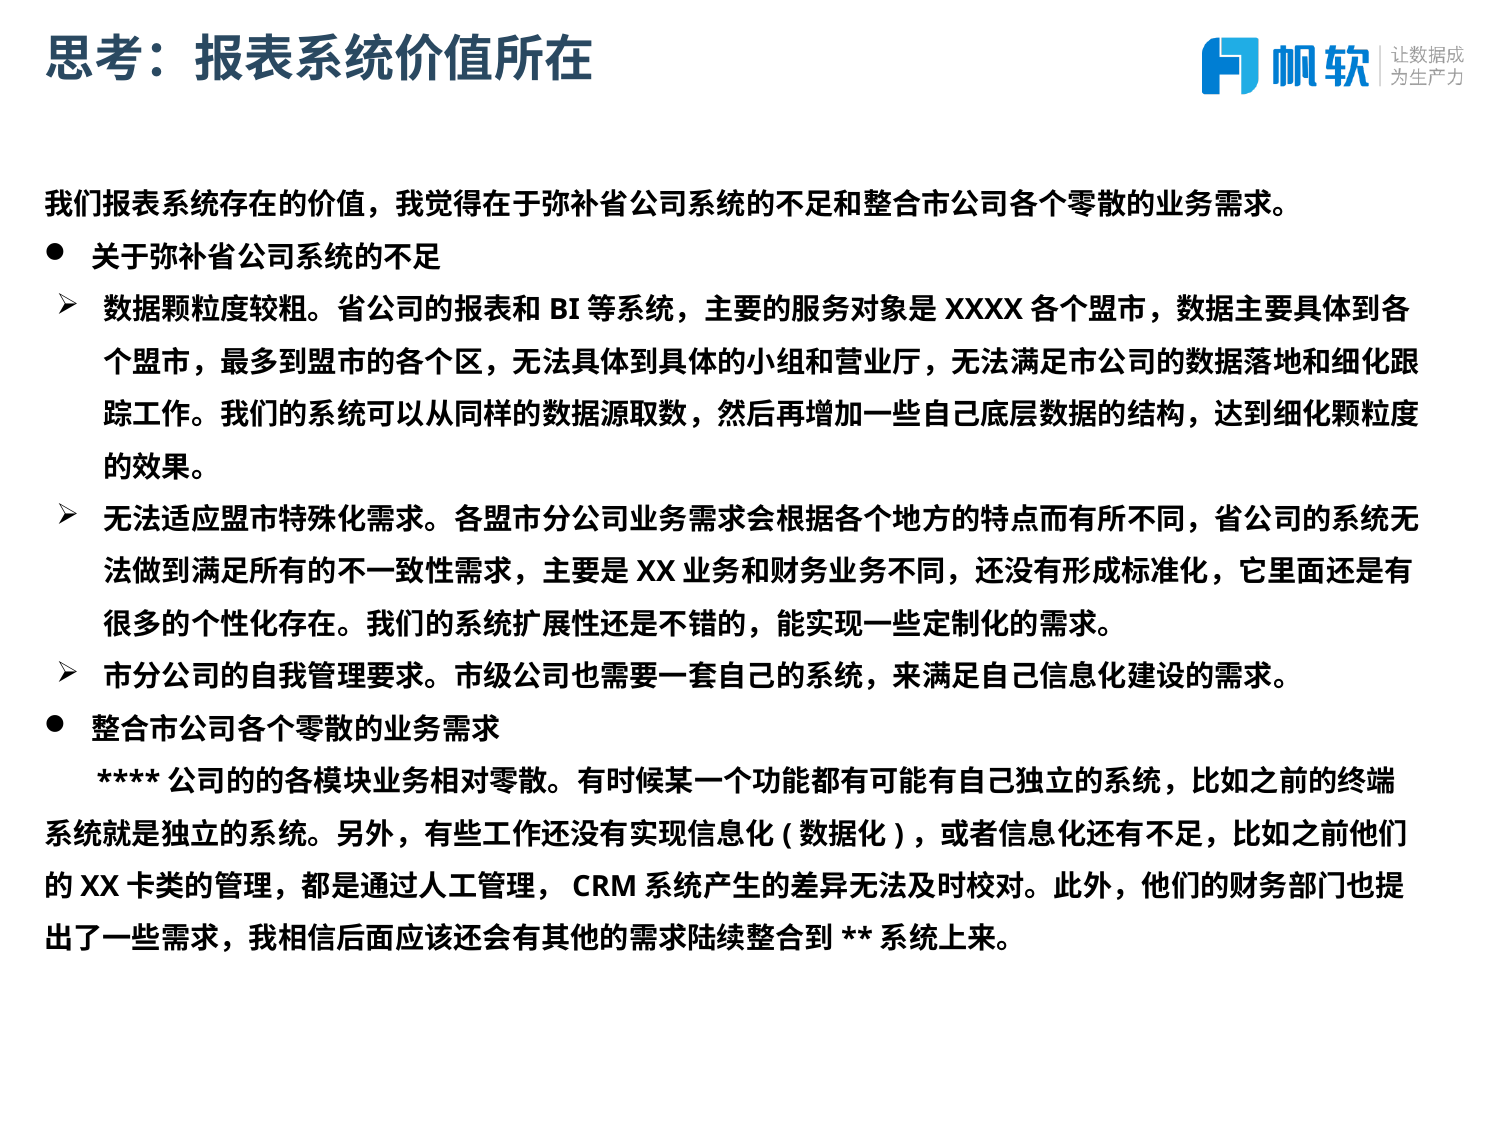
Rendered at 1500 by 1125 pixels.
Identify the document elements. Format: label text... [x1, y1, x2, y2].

picture [1202, 0, 1464, 132]
title 思考：报表系统价值所在 [29, 19, 1380, 112]
text_box 我们报表系统存在的价值，我觉得在于弥补省公司系统的不足和整合市公司各个零散的业务需求。 关于弥补省公司系统的不足 数据颗粒度较粗。省公司的报表和BI等系统，主要的服务对象是XXXX各个盟市，数据主要具体到各个盟市，最多到盟市的各个区，无法具体到具体的小组和营业厅，无法满足市公司的数据落地和细化跟踪工作。我们的系统可以从同样的数据源取数，然后再增加一些自己底层数据的结构，达到细化颗粒度的效果。 无法适应盟市特殊化需求。各盟市分公司业务需求会根据各个地方的特点而有所不同，省公司的系统无法做到满足所有的不一致性需求，主要是XX业务和财务业务不同，还没有形成标准化，它里面还是有很多的个性化存在。我们的系统扩展性还是不错的，能实现一些定制化的需求。 市分公司的自我管理要求。市级公司也需要一套自己的系统，来满足自己信息化建设的需求。 整合市公司各个零散的业务需求 ****公司的的各模块业务相对零散。有时候某一个功能都有可能有自己独立的系统，比如之前的终端系统就是独立的系统。另外，有些工作还没有实现信息化(数据化)，或者信息化还有不足，比如之前他们的XX卡类的管理，都是通过人工管理，CRM系统产生的差异无法及时校对。此外，他们的财务部门也提出了一些需求，我相信后面应该还会有其他的需求陆续整合到**系统上来。 [29, 160, 1436, 963]
